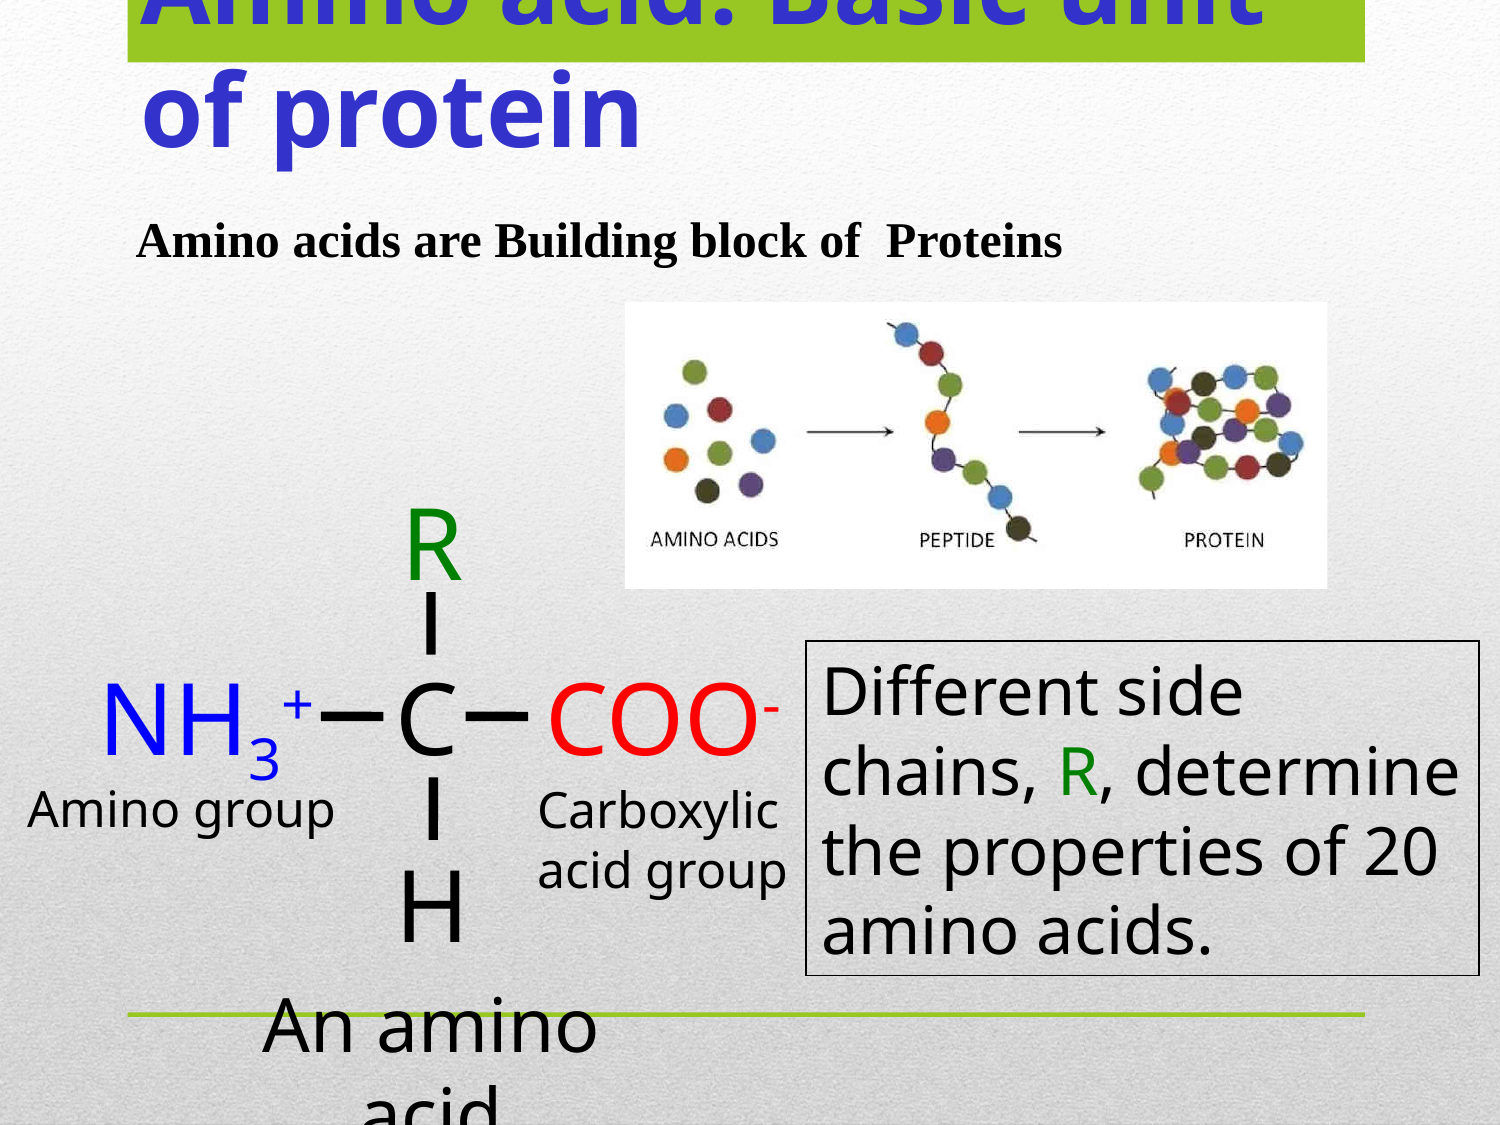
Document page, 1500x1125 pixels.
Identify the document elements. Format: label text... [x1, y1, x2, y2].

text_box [65, 472, 825, 972]
text_box Amino group [13, 770, 61, 845]
text_box Amino acids are Building block of Proteins [120, 199, 1225, 275]
text_box Different side chains, R, determine the properties of 20 amino acids. [829, 641, 1479, 976]
picture [624, 302, 1329, 590]
text_box An amino acid [181, 982, 682, 1125]
title Amino acid: Basic unit of protein [125, 0, 1363, 175]
